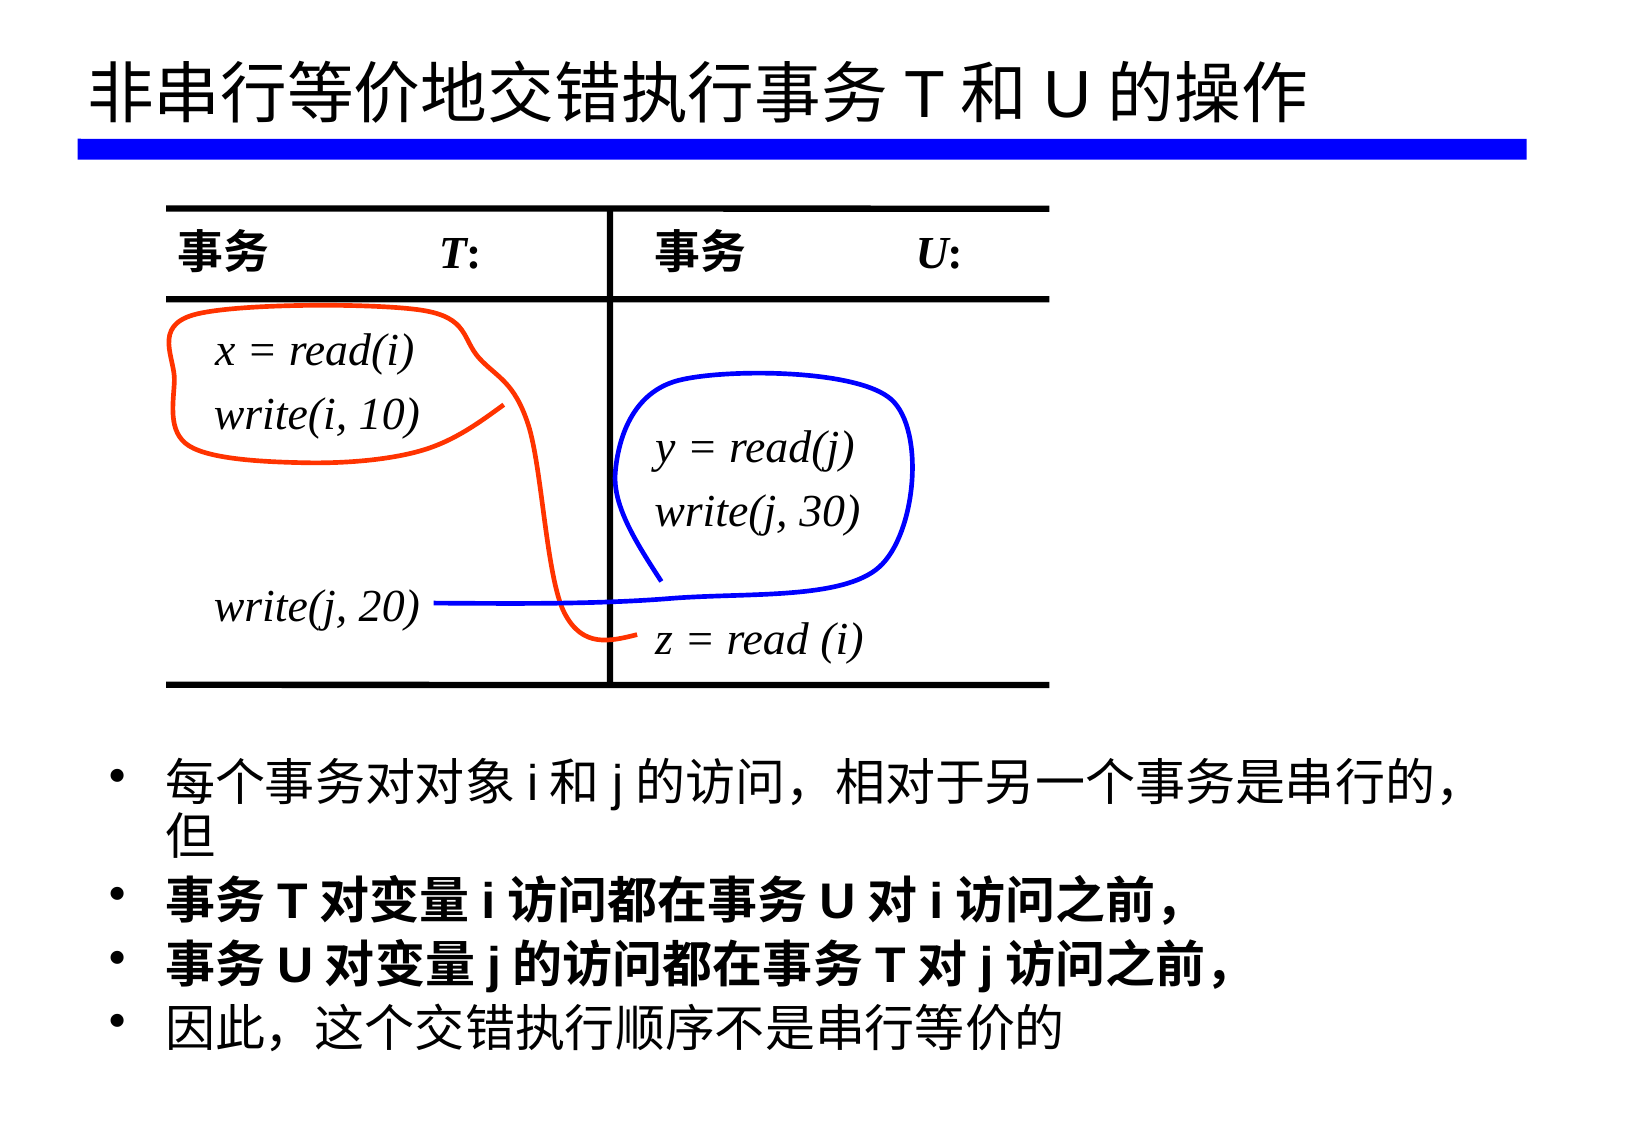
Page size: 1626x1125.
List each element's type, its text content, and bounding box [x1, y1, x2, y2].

list 每个事务对对象i和j的访问，相对于另一个事务是串行的，但 事务T对变量i访问都在事务U对i访问之前， 事务U对变量j的访问都在事务T对j访问之前， 因此，这个交错执行顺序不是串行等价的 [93, 749, 1548, 1023]
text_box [165, 208, 1050, 686]
title 非串行等价地交错执行事务T和U的操作 [72, 19, 1531, 140]
